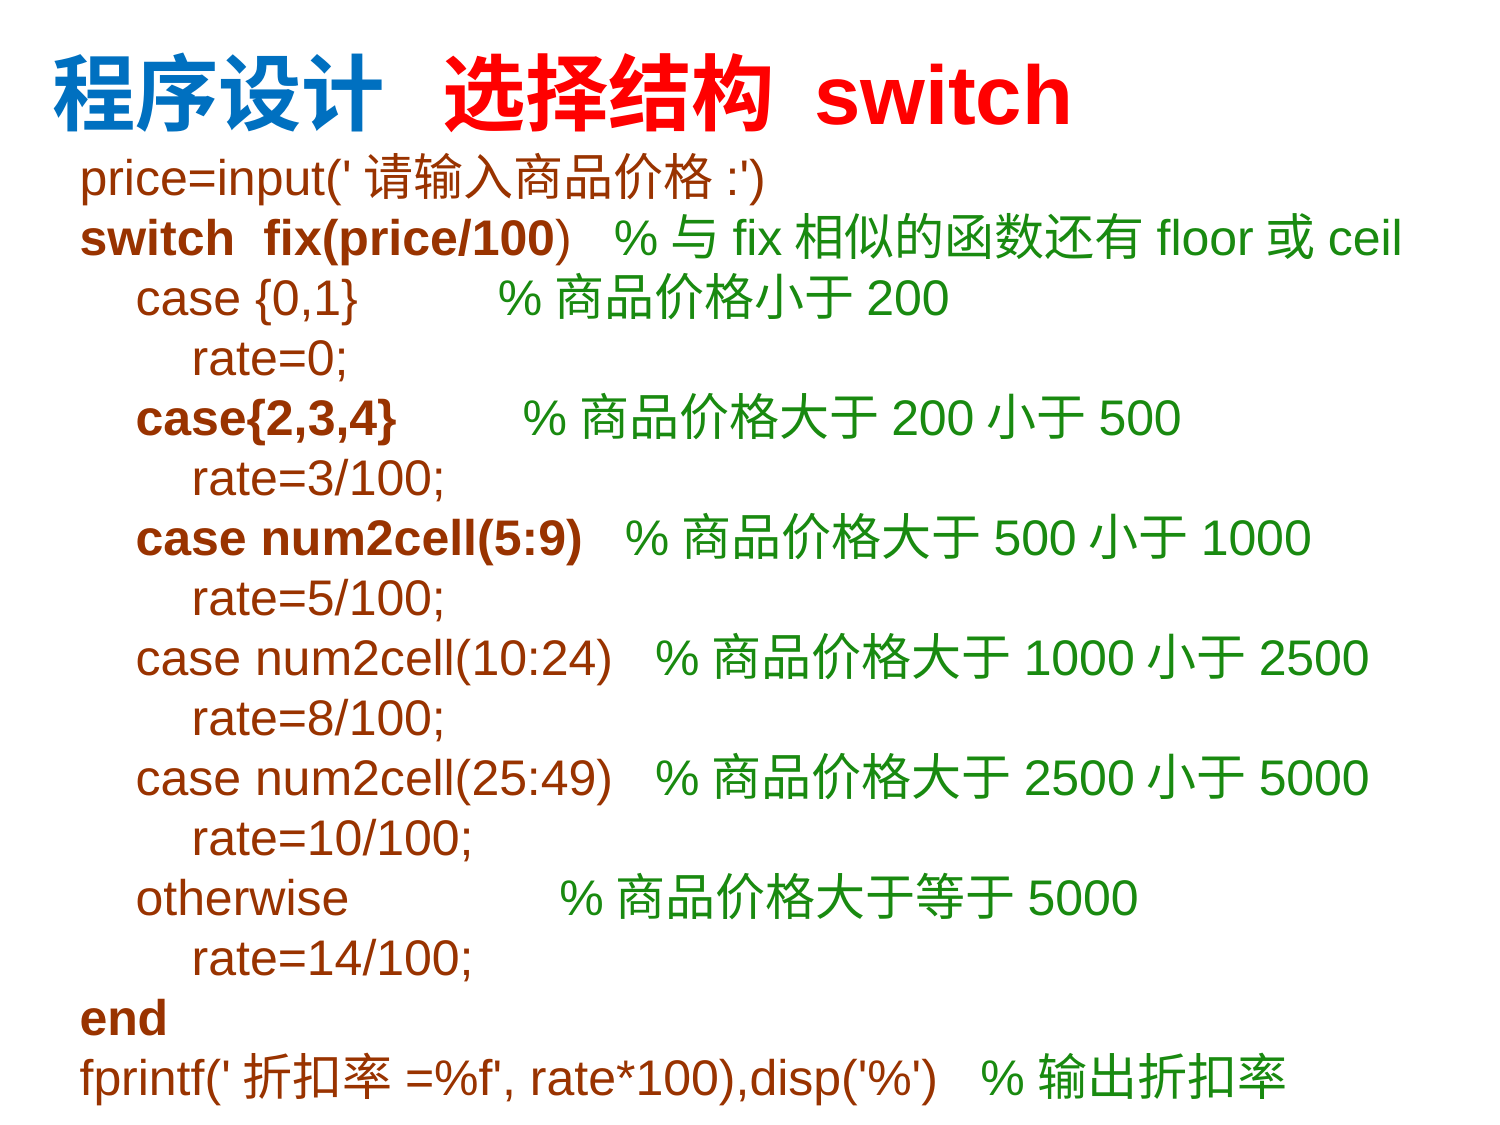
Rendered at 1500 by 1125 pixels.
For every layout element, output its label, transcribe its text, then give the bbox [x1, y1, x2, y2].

text_box 程序设计 选择结构 switch [37, 11, 1325, 149]
text_box price=input('请输入商品价格:') switch fix(price/100) %与fix相似的函数还有floor或ceil case {0,1} %商品价格小于200 rate=0; case{2,3,4} %商品价格大于200小于500 rate=3/100; case num2cell(5:9) %商品价格大于500小于1000 rate=5/100; case num2cell(10:24) %商品价格大于1000小于2500 rate=8/100; case num2cell(25:49) %商品价格大于2500小于5000 rate=10/100; otherwise %商品价格大于等于5000 rate=14/100; end fprintf('折扣率=%f', rate*100),disp('%') %输出折扣率 [64, 137, 1453, 1113]
